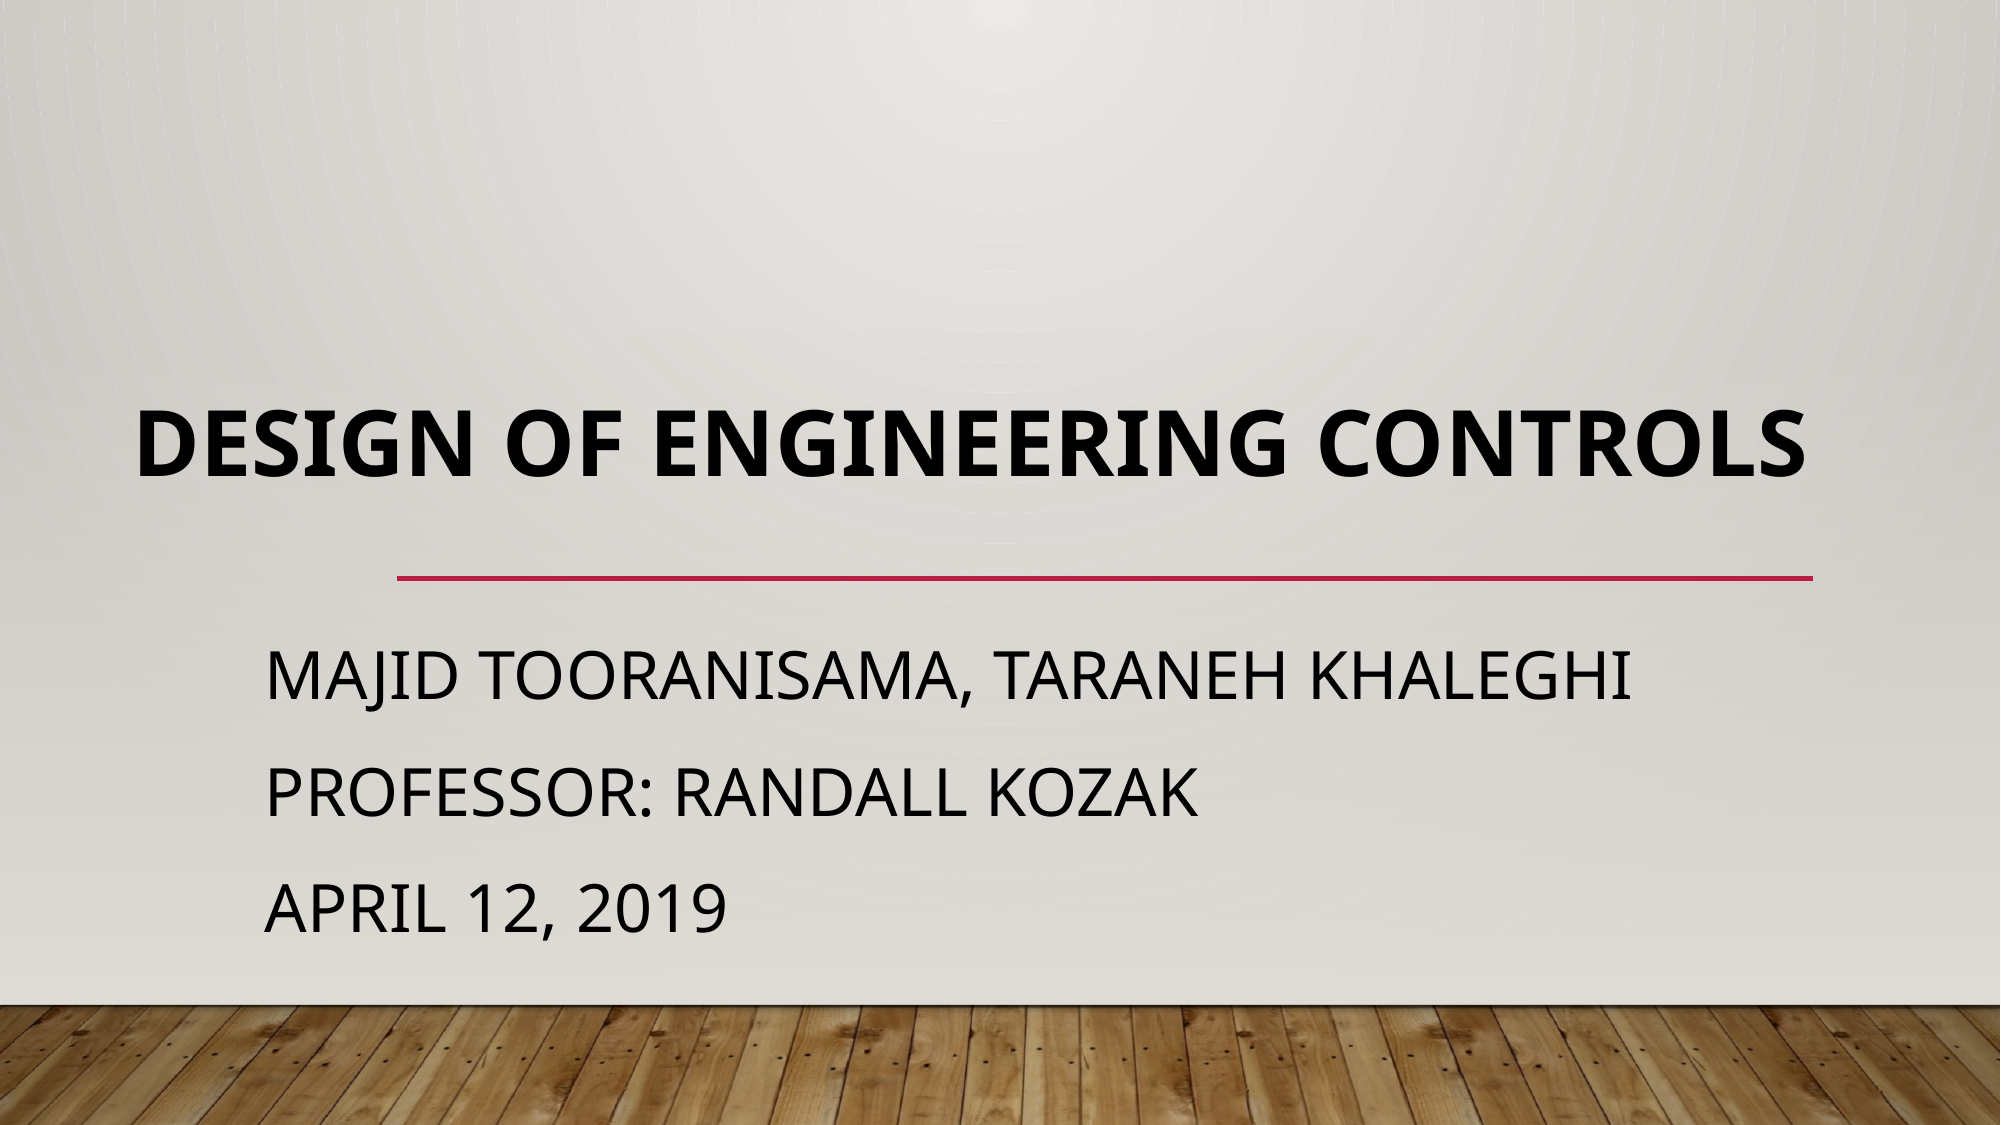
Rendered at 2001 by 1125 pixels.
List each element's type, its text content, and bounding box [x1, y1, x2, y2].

picture [0, 1005, 2000, 1125]
title Design of Engineering Controls [117, 345, 1883, 497]
subtitle Majid Tooranisama, Taraneh Khaleghi Professor: Randall Kozak April 12, 2019 [249, 601, 1750, 984]
